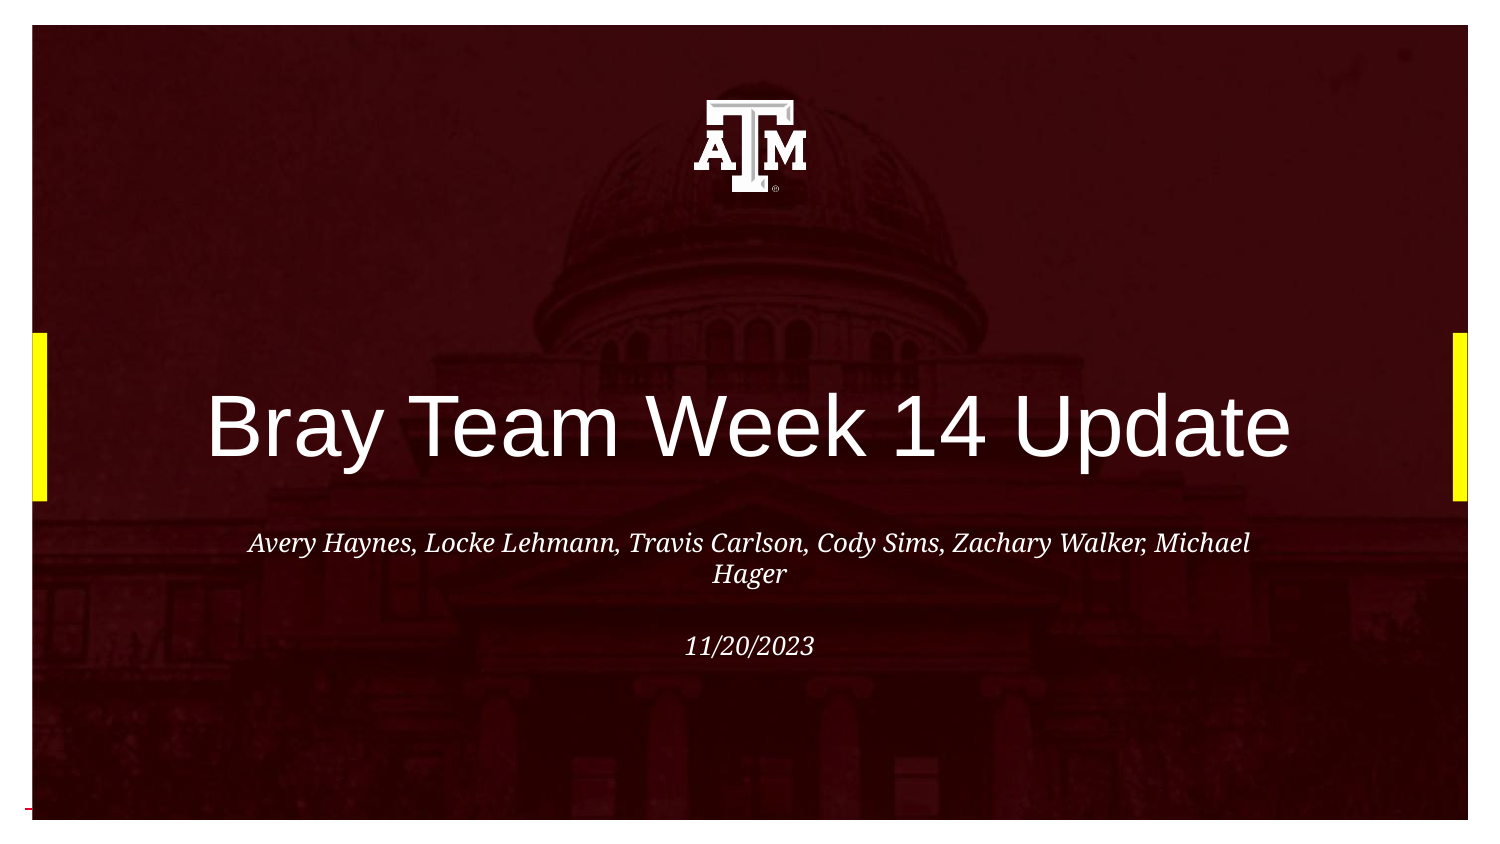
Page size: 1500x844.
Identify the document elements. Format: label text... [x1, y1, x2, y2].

subtitle Avery Haynes, Locke Lehmann, Travis Carlson, Cody Sims, Zachary Walker, Michael Hager 11/20/2023 [225, 521, 1275, 668]
picture [32, 25, 1468, 820]
title Bray Team Week 14 Update [112, 331, 1388, 513]
